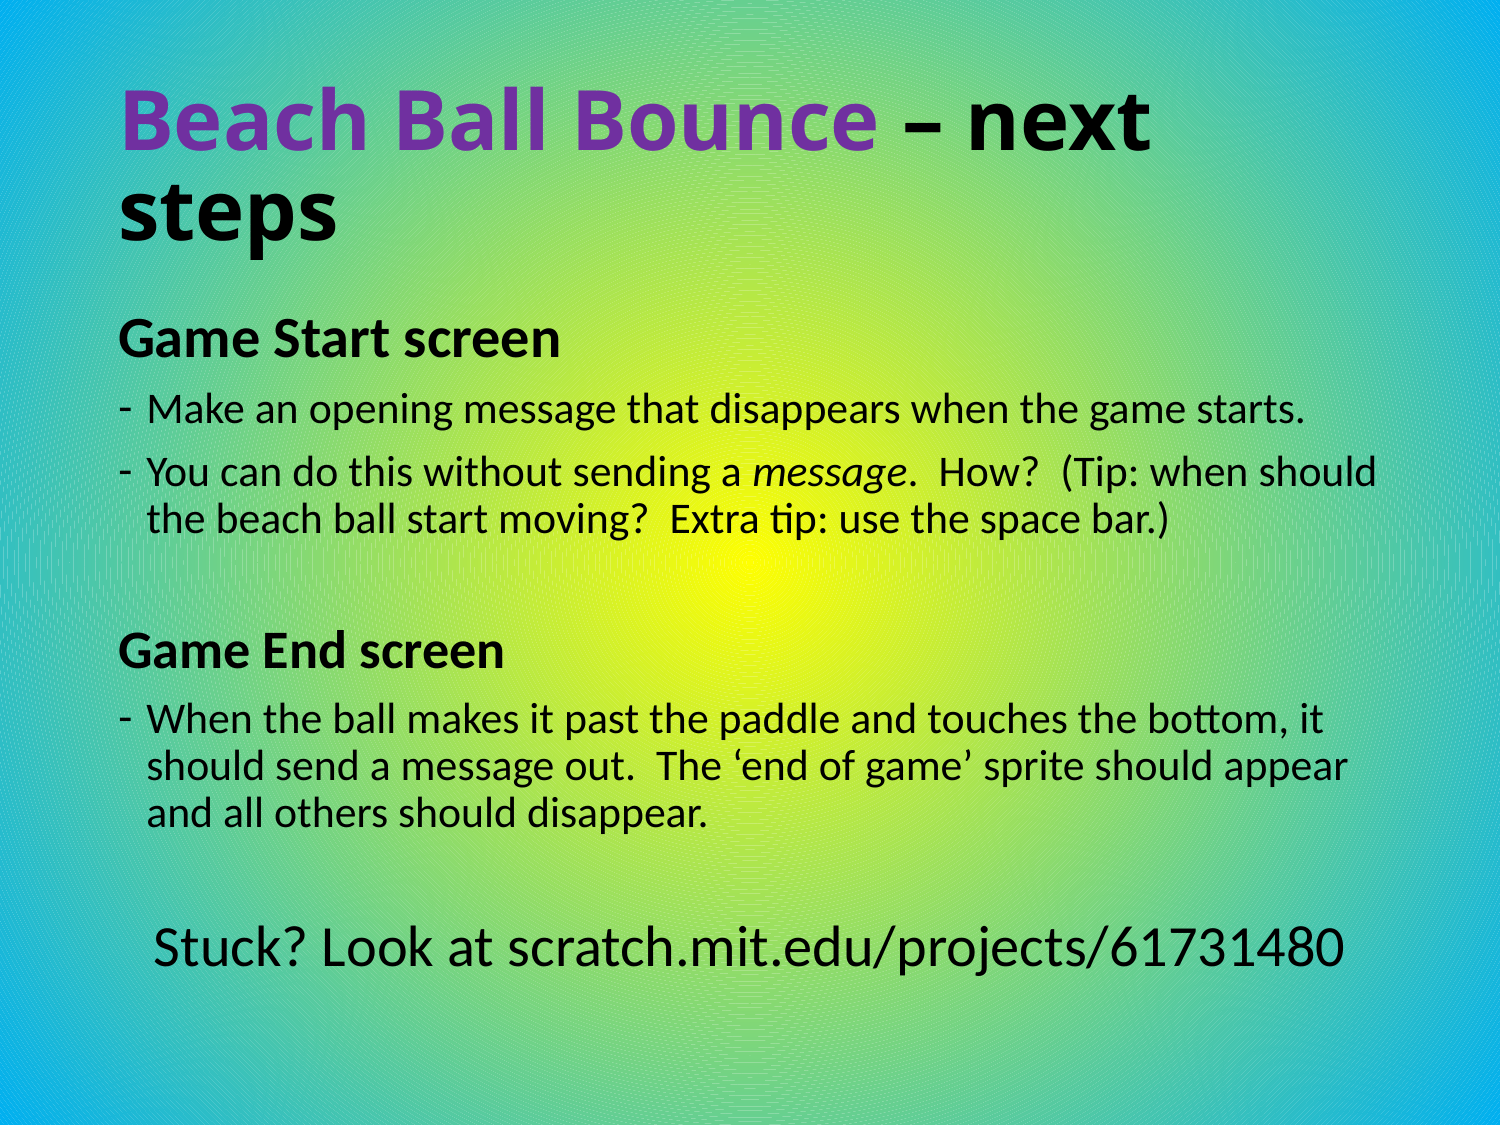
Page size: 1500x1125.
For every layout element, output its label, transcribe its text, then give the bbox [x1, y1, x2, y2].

title Beach Ball Bounce – next steps [103, 59, 1397, 278]
list Game Start screen Make an opening message that disappears when the game starts. You can do this without sending a message. How? (Tip: when should the beach ball start moving? Extra tip: use the space bar.) Game End screen When the ball makes it past the paddle and touches the bottom, it should send a message out. The ‘end of game’ sprite should appear and all others should disappear. Stuck? Look at scratch.mit.edu/projects/61731480 [103, 299, 1397, 1014]
